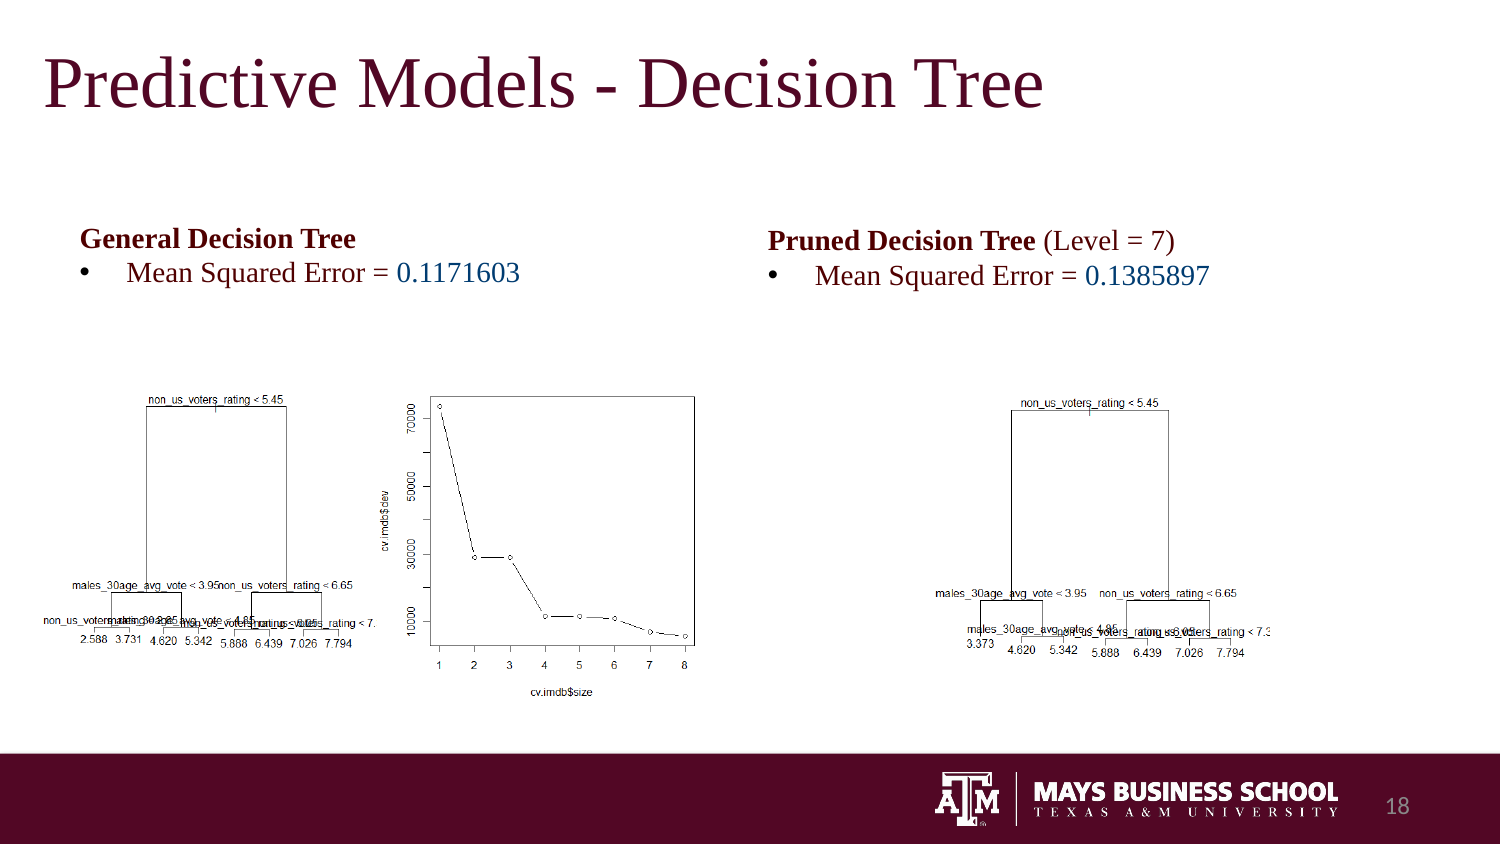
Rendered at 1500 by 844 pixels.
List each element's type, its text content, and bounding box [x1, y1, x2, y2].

slide_number 18 [1074, 782, 1425, 827]
picture [915, 386, 1285, 680]
picture [935, 772, 1338, 826]
title Predictive Models - Decision Tree [28, 18, 1379, 139]
picture [39, 386, 704, 713]
list General Decision Tree Mean Squared Error = 0.1171603 [64, 211, 564, 317]
text_box Pruned Decision Tree (Level = 7) Mean Squared Error = 0.1385897 [752, 214, 1252, 320]
